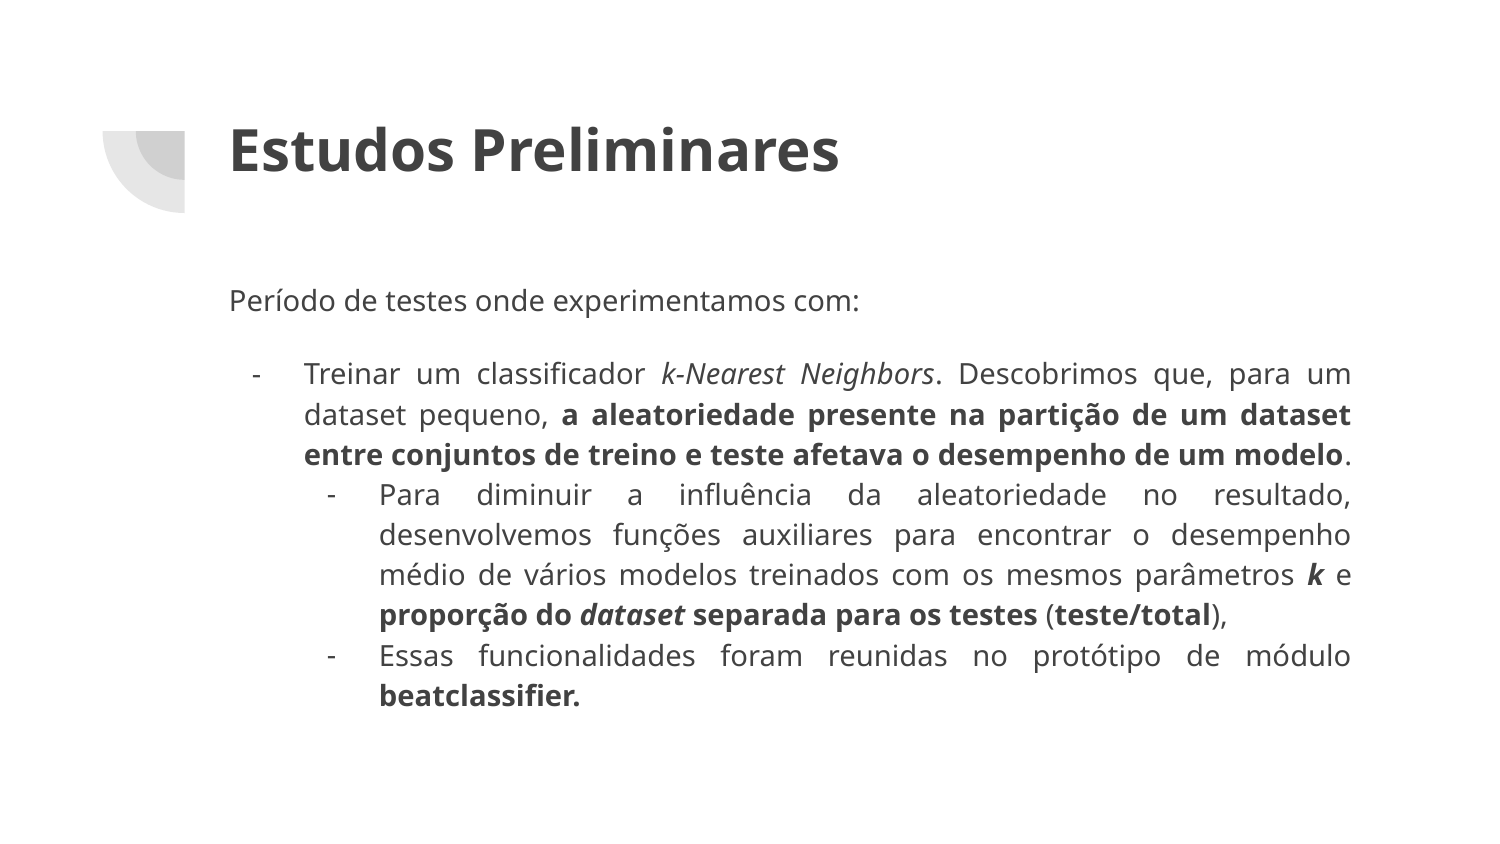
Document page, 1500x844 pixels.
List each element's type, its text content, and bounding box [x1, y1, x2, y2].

list Período de testes onde experimentamos com: Treinar um classificador k-Nearest Neighbors. Descobrimos que, para um dataset pequeno, a aleatoriedade presente na partição de um dataset entre conjuntos de treino e teste afetava o desempenho de um modelo. Para diminuir a influência da aleatoriedade no resultado, desenvolvemos funções auxiliares para encontrar o desempenho médio de vários modelos treinados com os mesmos parâmetros k e proporção do dataset separada para os testes (teste/total), Essas funcionalidades foram reunidas no protótipo de módulo beatclassifier. [213, 262, 1368, 744]
title Estudos Preliminares [213, 98, 1368, 262]
